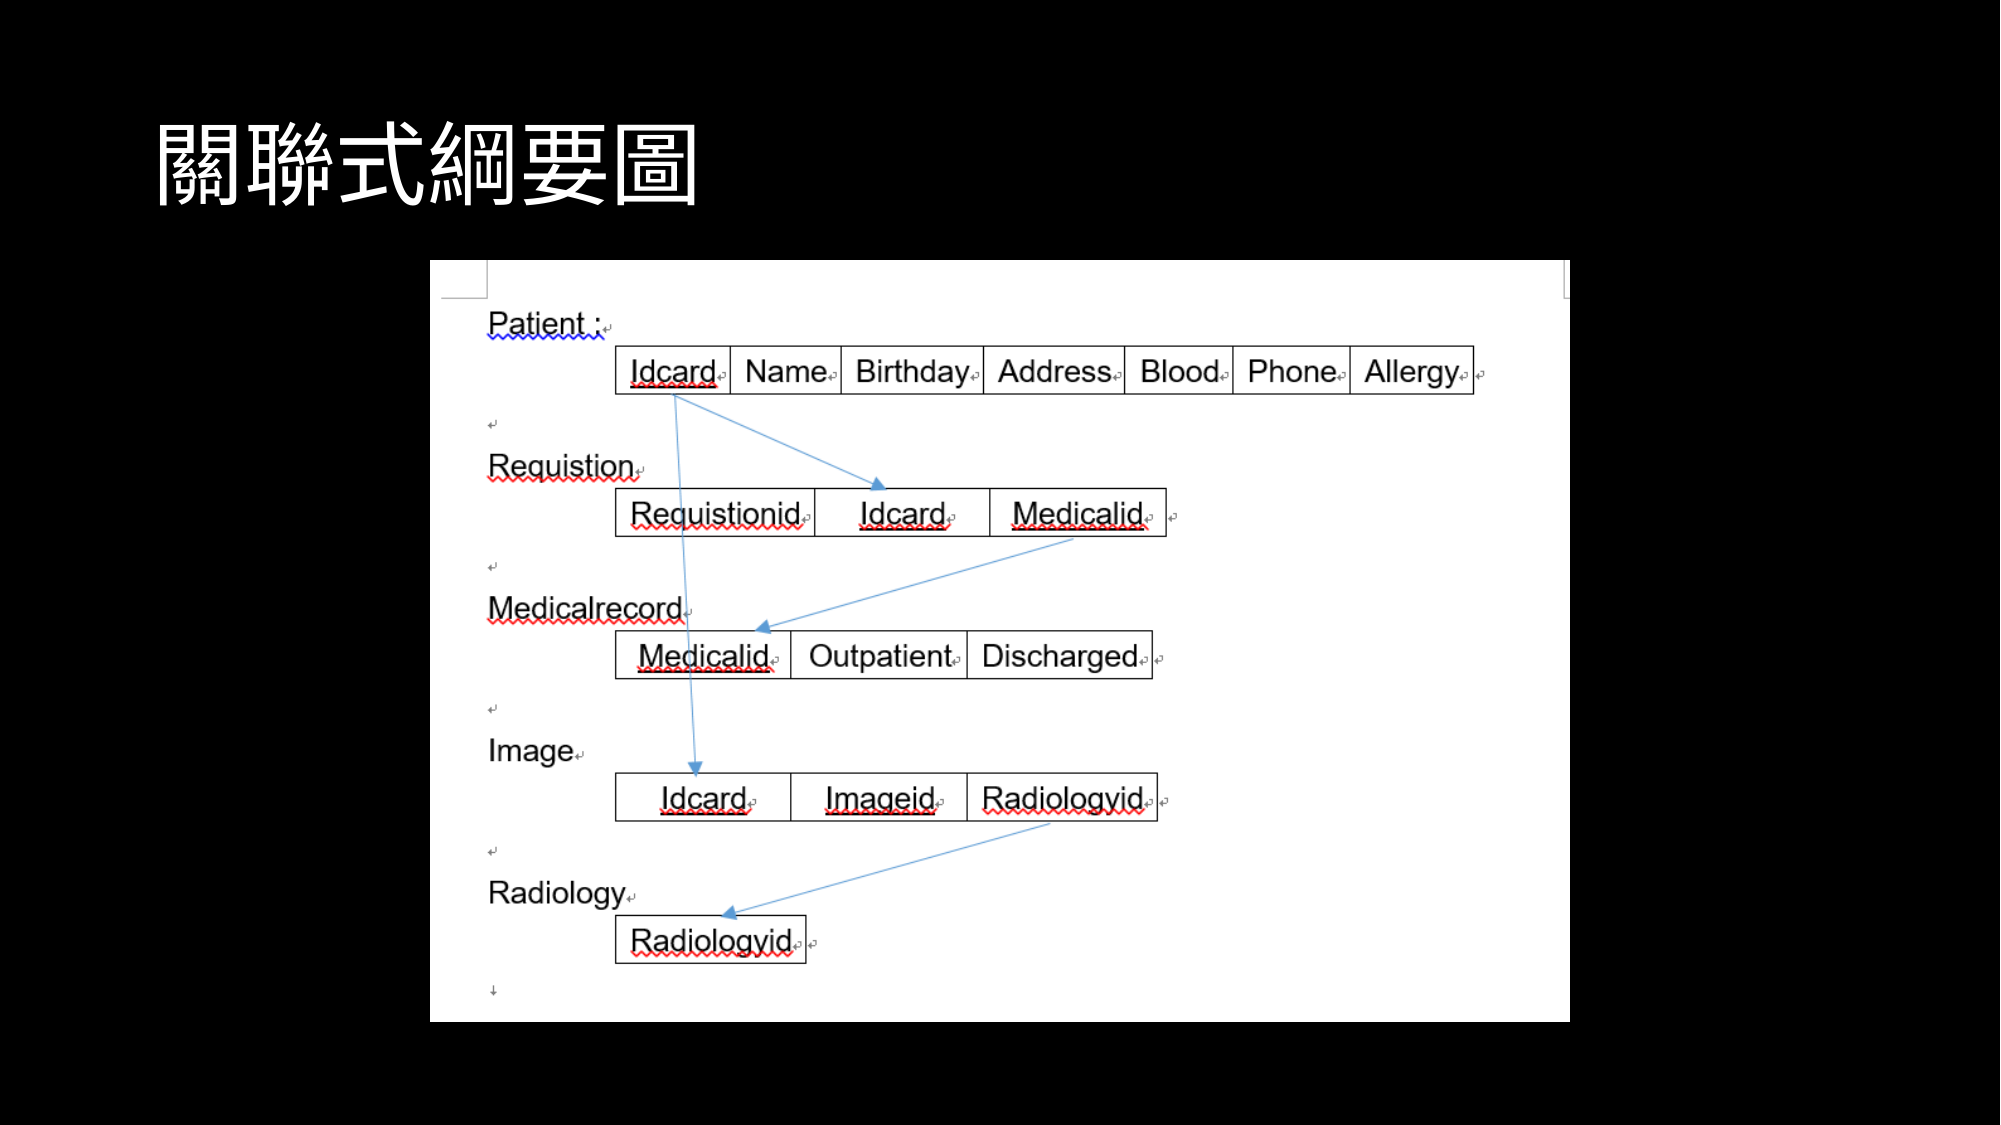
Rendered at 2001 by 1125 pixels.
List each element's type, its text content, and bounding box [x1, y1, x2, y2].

title 關聯式綱要圖 [137, 59, 1863, 278]
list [430, 260, 1570, 1023]
